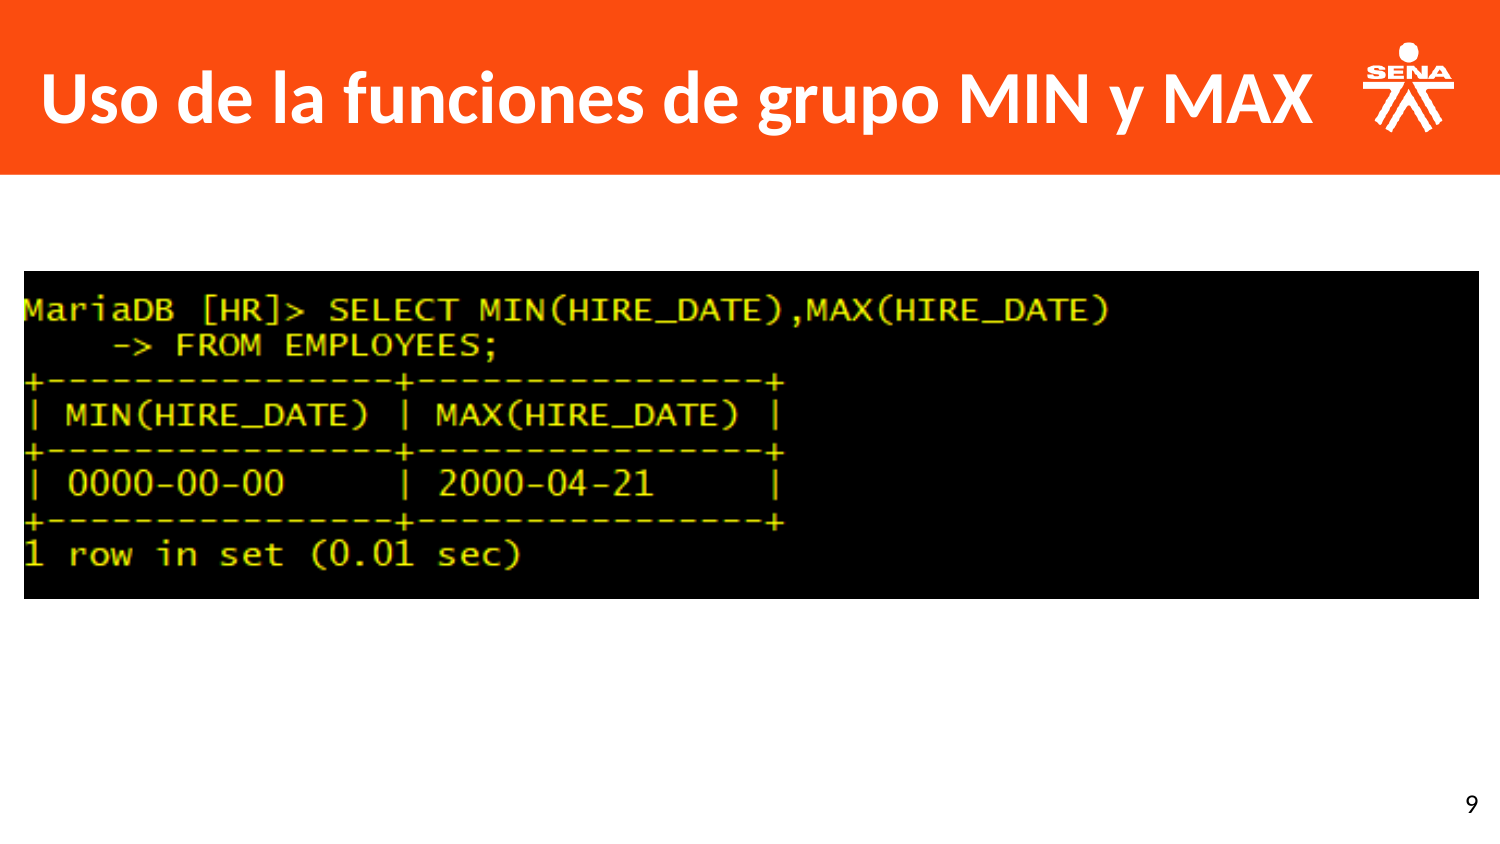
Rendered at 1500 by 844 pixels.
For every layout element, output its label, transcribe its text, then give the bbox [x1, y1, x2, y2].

slide_number ‹#› [1403, 779, 1494, 844]
text_box Uso de la funciones de grupo MIN y MAX [25, 40, 1345, 147]
picture [0, 0, 1500, 844]
